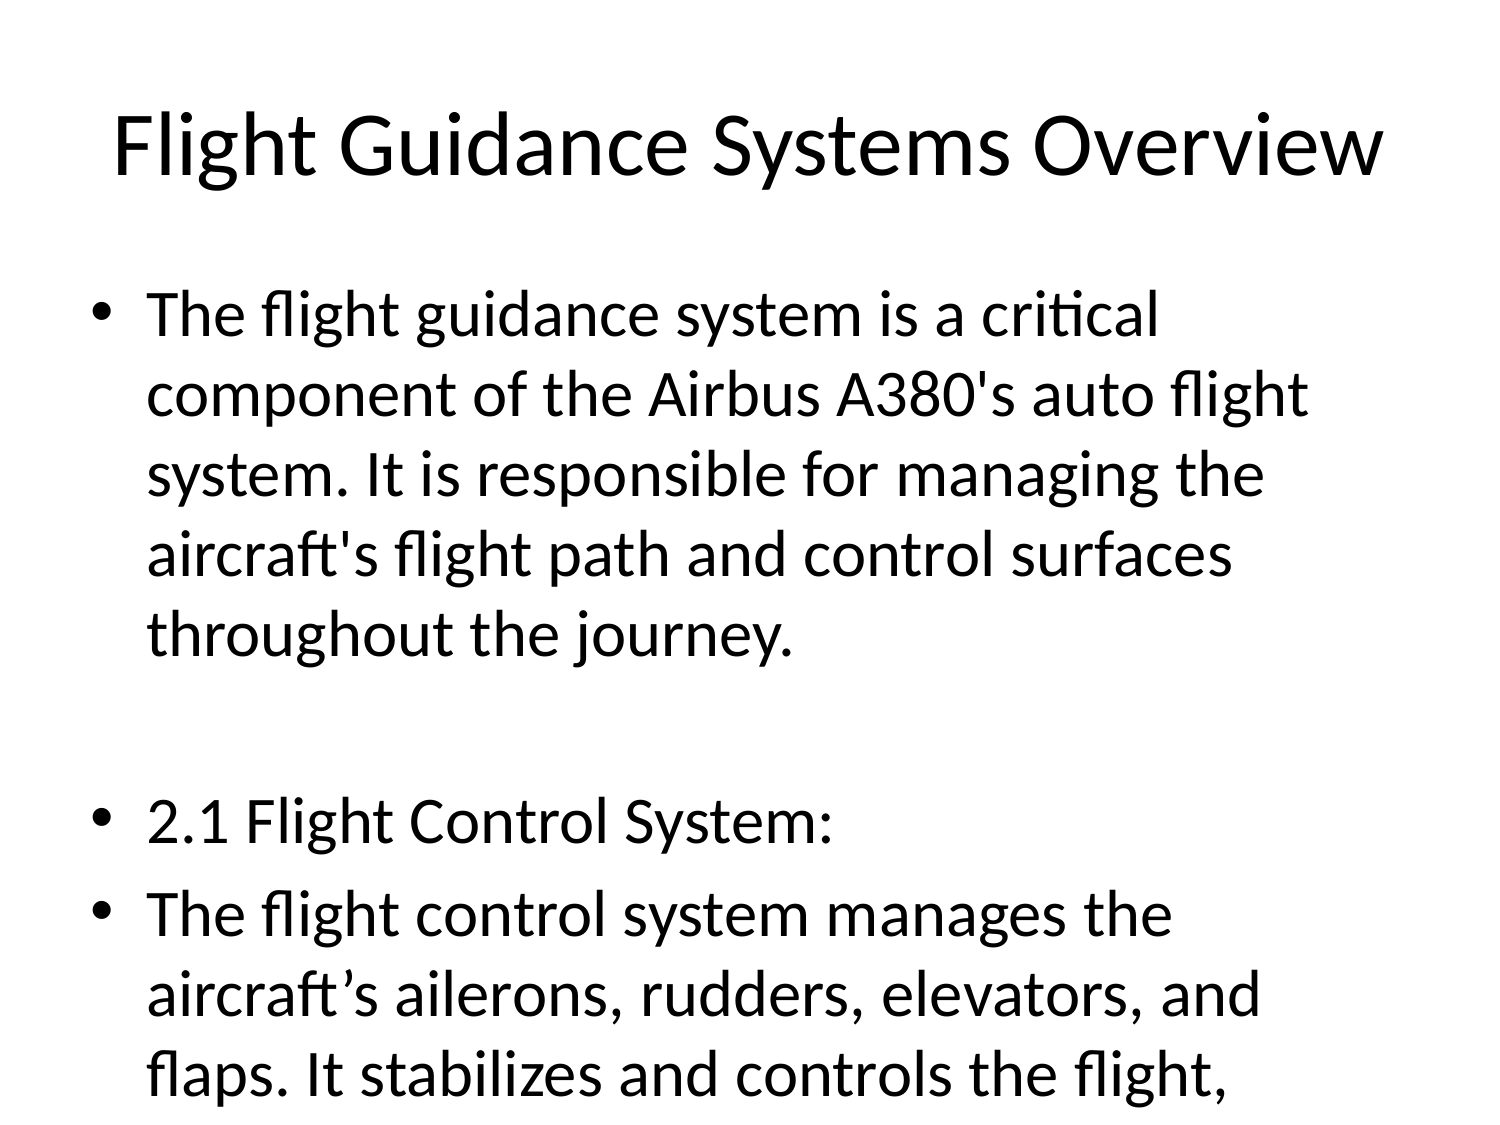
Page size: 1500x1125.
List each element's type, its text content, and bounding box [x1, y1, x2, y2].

title Flight Guidance Systems Overview [75, 45, 1425, 233]
list The flight guidance system is a critical component of the Airbus A380's auto flight system. It is responsible for managing the aircraft's flight path and control surfaces throughout the journey. 2.1 Flight Control System: The flight control system manages the aircraft’s ailerons, rudders, elevators, and flaps. It stabilizes and controls the flight, adjusting these surfaces based on pilot input or autopilot commands. The system continuously corrects the flight path to ensure smooth flight conditions. 2.2 Auto Flight Control System (AFCS): The AFCS is responsible for automating key flight control functions, such as maintaining the desired heading, altitude, and speed. It interacts with the Flight Management System (FMS) to adjust the aircraft's trajectory as per the pre-programmed flight plan. [75, 262, 1425, 1005]
